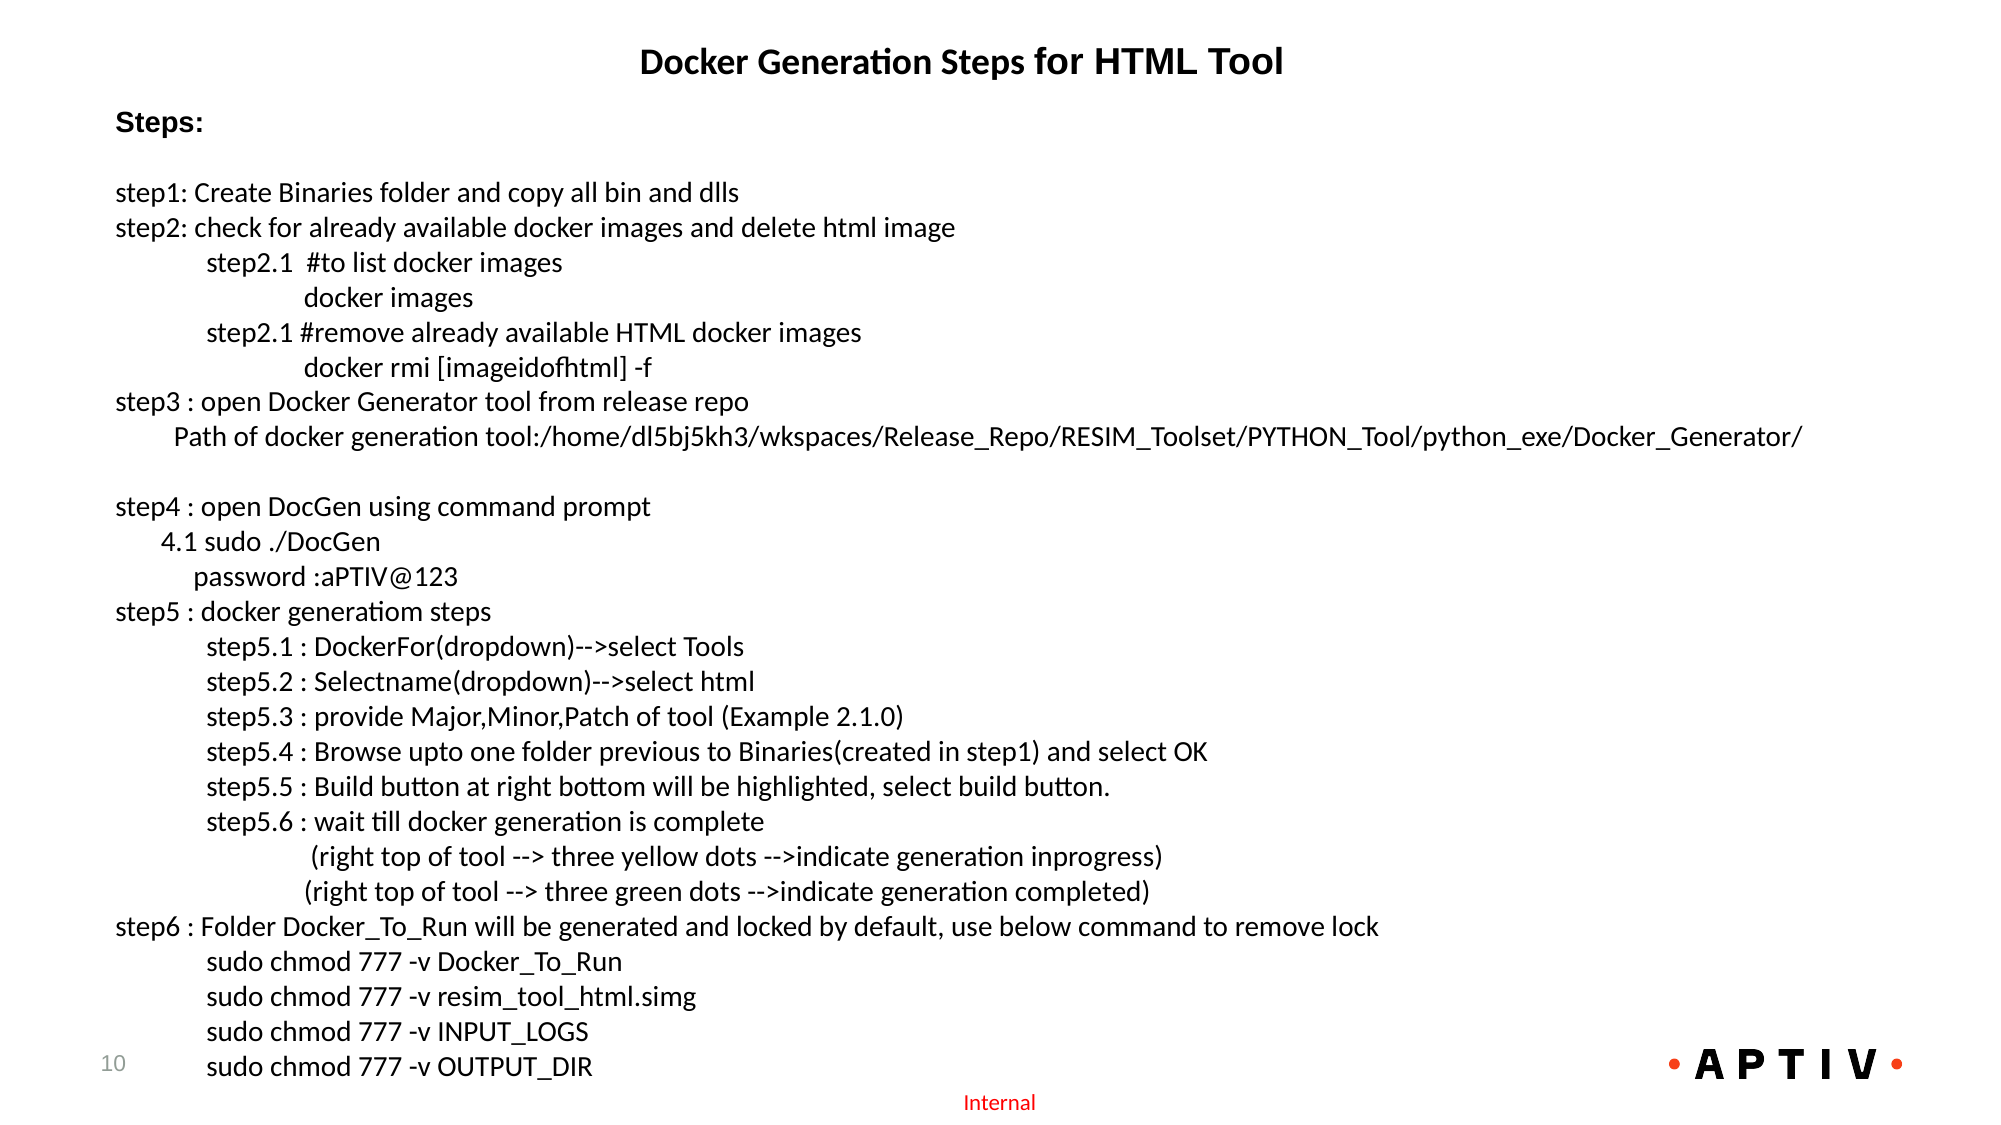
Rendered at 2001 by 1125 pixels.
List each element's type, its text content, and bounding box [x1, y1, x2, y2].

text_box Steps: step1: Create Binaries folder and copy all bin and dlls step2: check for already available docker images and delete html image step2.1 #to list docker images docker images step2.1 #remove already available HTML docker images docker rmi [imageidofhtml] -f step3 : open Docker Generator tool from release repo Path of docker generation tool:/home/dl5bj5kh3/wkspaces/Release_Repo/RESIM_Toolset/PYTHON_Tool/python_exe/Docker_Generator/ step4 : open DocGen using command prompt 4.1 sudo ./DocGen password :aPTIV@123 step5 : docker generatiom steps step5.1 : DockerFor(dropdown)-->select Tools step5.2 : Selectname(dropdown)-->select html step5.3 : provide Major,Minor,Patch of tool (Example 2.1.0) step5.4 : Browse upto one folder previous to Binaries(created in step1) and select OK step5.5 : Build button at right bottom will be highlighted, select build button. step5.6 : wait till docker generation is complete (right top of tool --> three yellow dots -->indicate generation inprogress) (right top of tool --> three green dots -->indicate generation completed) step6 : Folder Docker_To_Run will be generated and locked by default, use below command to remove lock sudo chmod 777 -v Docker_To_Run sudo chmod 777 -v resim_tool_html.simg sudo chmod 777 -v INPUT_LOGS sudo chmod 777 -v OUTPUT_DIR [100, 95, 1947, 1125]
title Docker Generation Steps for HTML Tool [500, 37, 1365, 92]
